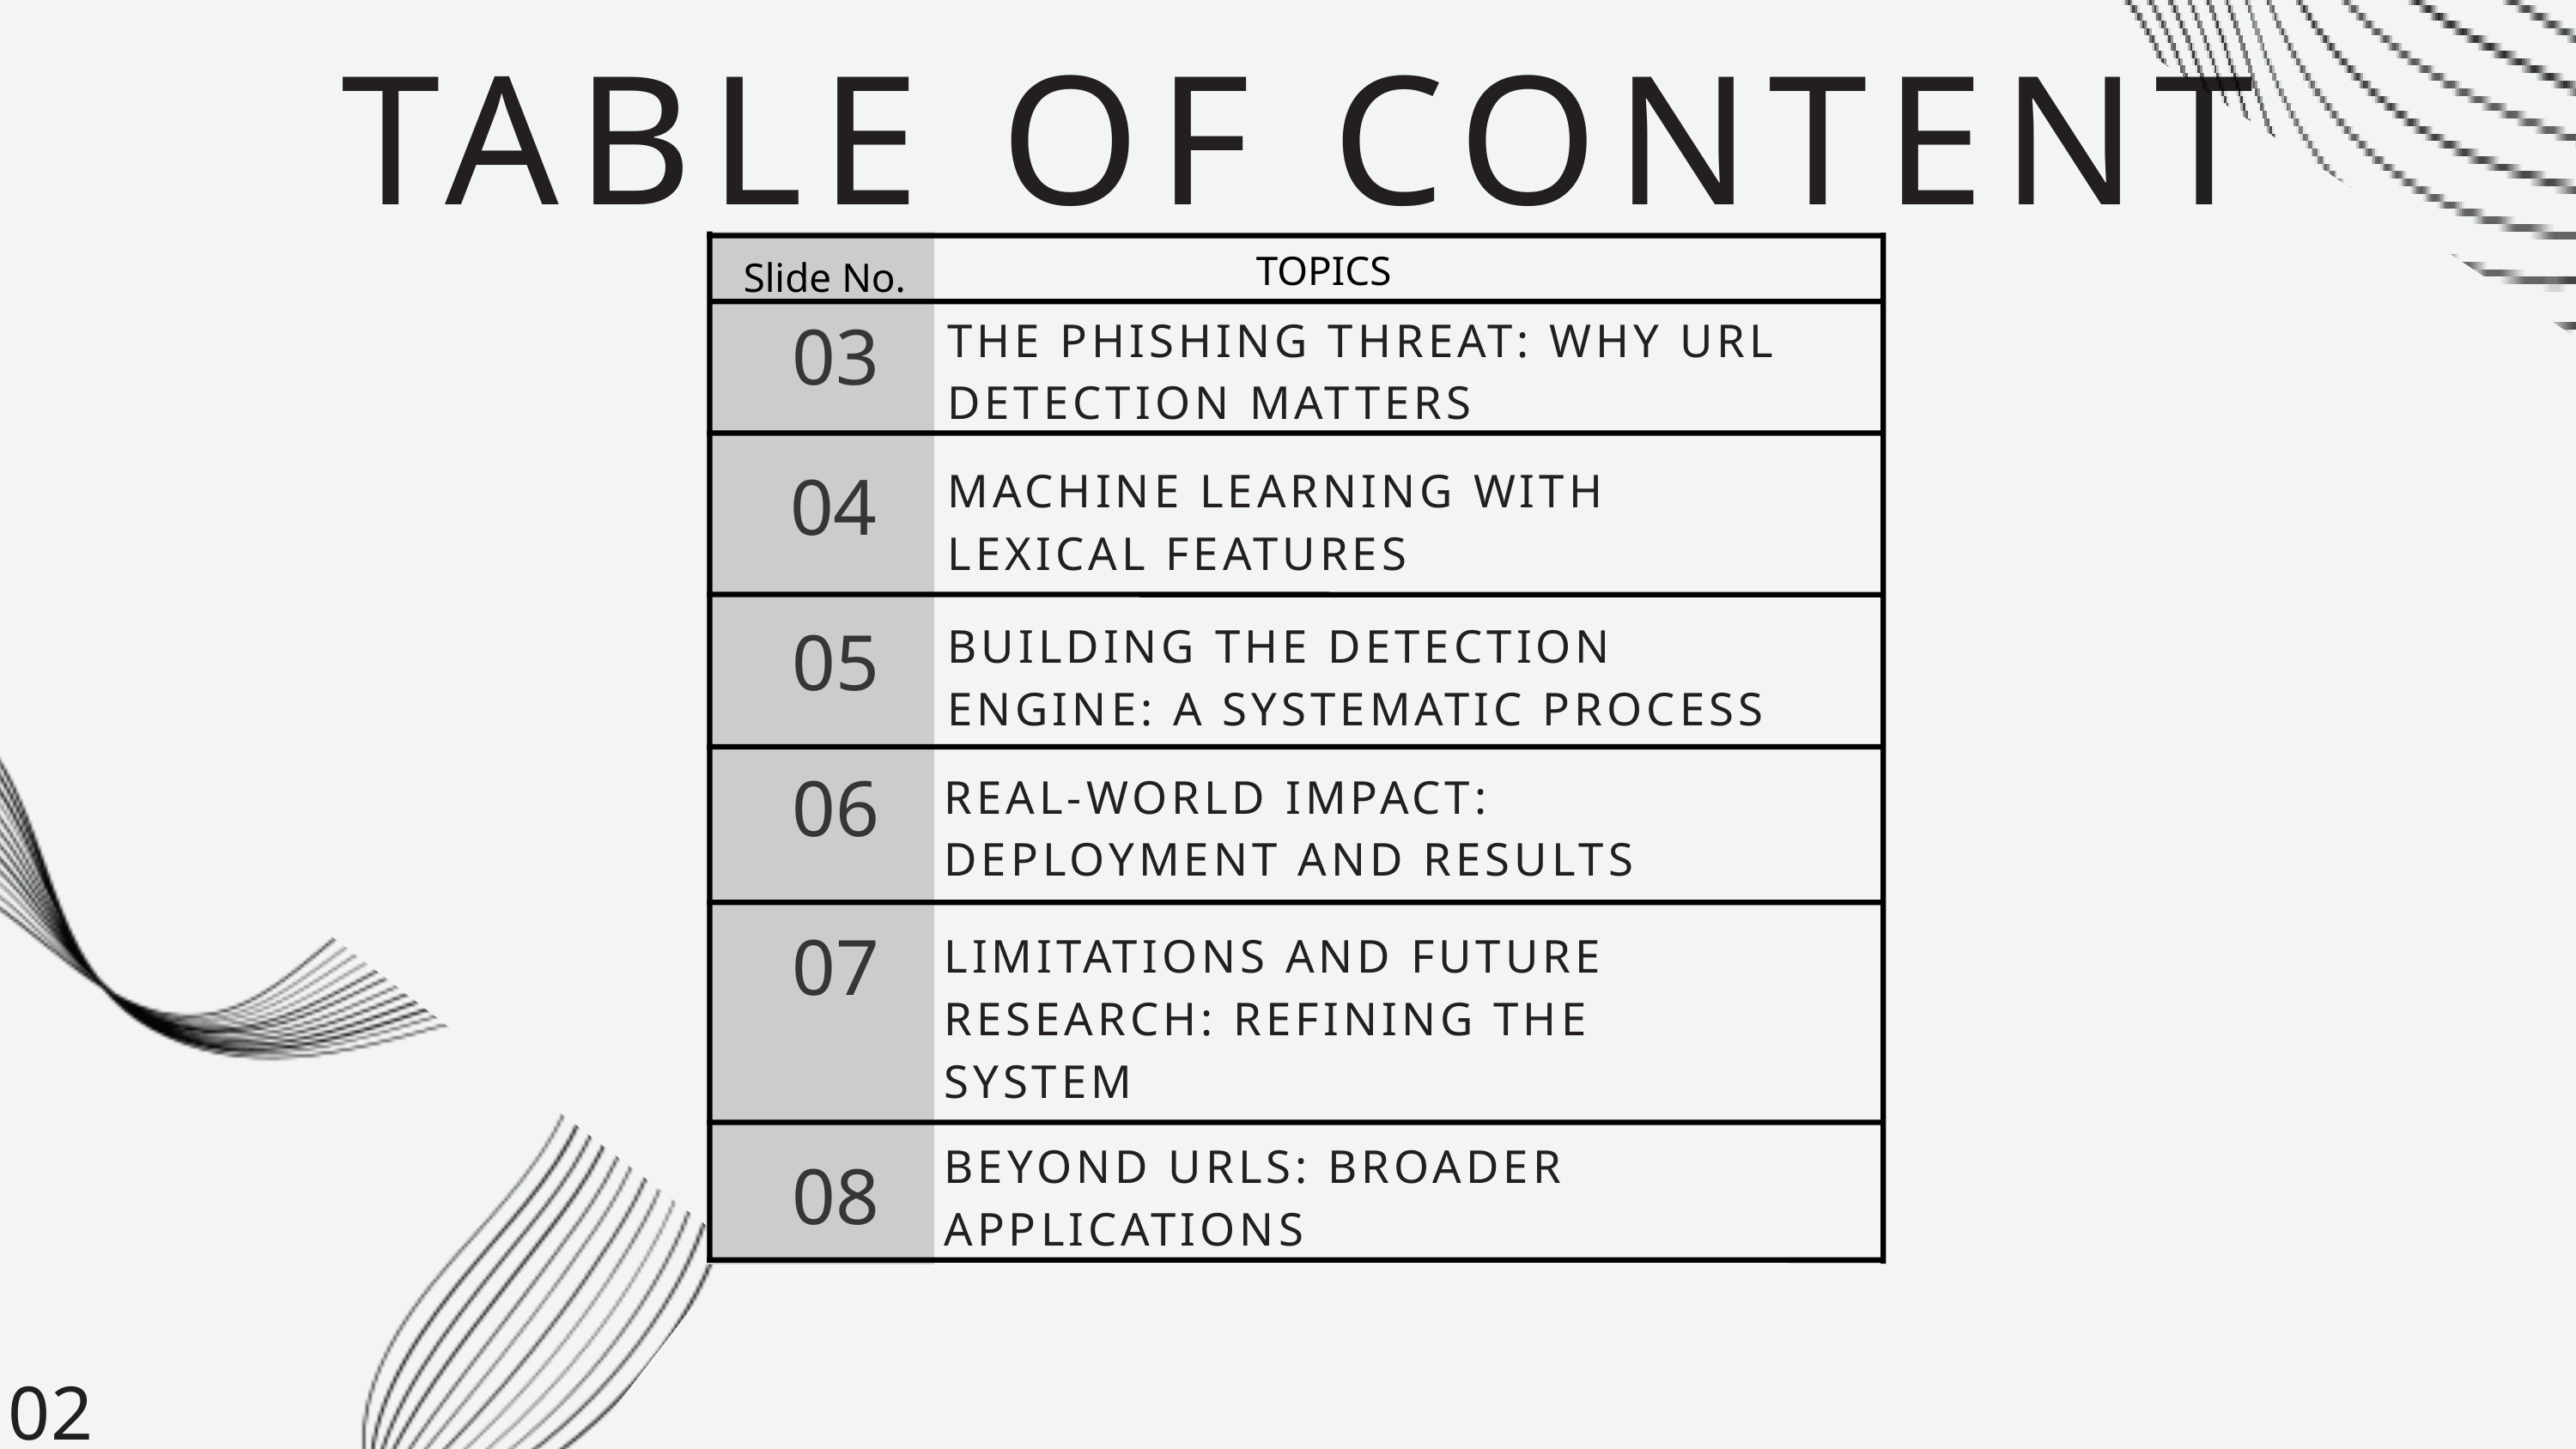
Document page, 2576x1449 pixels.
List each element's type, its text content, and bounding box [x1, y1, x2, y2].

text_box TOPICS [939, 242, 1911, 294]
text_box MACHINE LEARNING WITH LEXICAL FEATURES [947, 454, 1764, 579]
text_box TABLE OF CONTENT [144, 0, 2429, 241]
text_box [707, 231, 935, 1265]
text_box LIMITATIONS AND FUTURE RESEARCH: REFINING THE SYSTEM [944, 919, 1760, 1107]
text_box BEYOND URLS: BROADER APPLICATIONS [944, 1130, 1801, 1255]
text_box [2068, 0, 2576, 338]
text_box THE PHISHING THREAT: WHY URL DETECTION MATTERS [947, 304, 1804, 429]
text_box REAL-WORLD IMPACT: DEPLOYMENT AND RESULTS [944, 761, 1801, 886]
text_box BUILDING THE DETECTION ENGINE: A SYSTEMATIC PROCESS [947, 609, 1804, 735]
text_box [0, 680, 720, 1449]
text_box 02 [0, 1350, 124, 1449]
